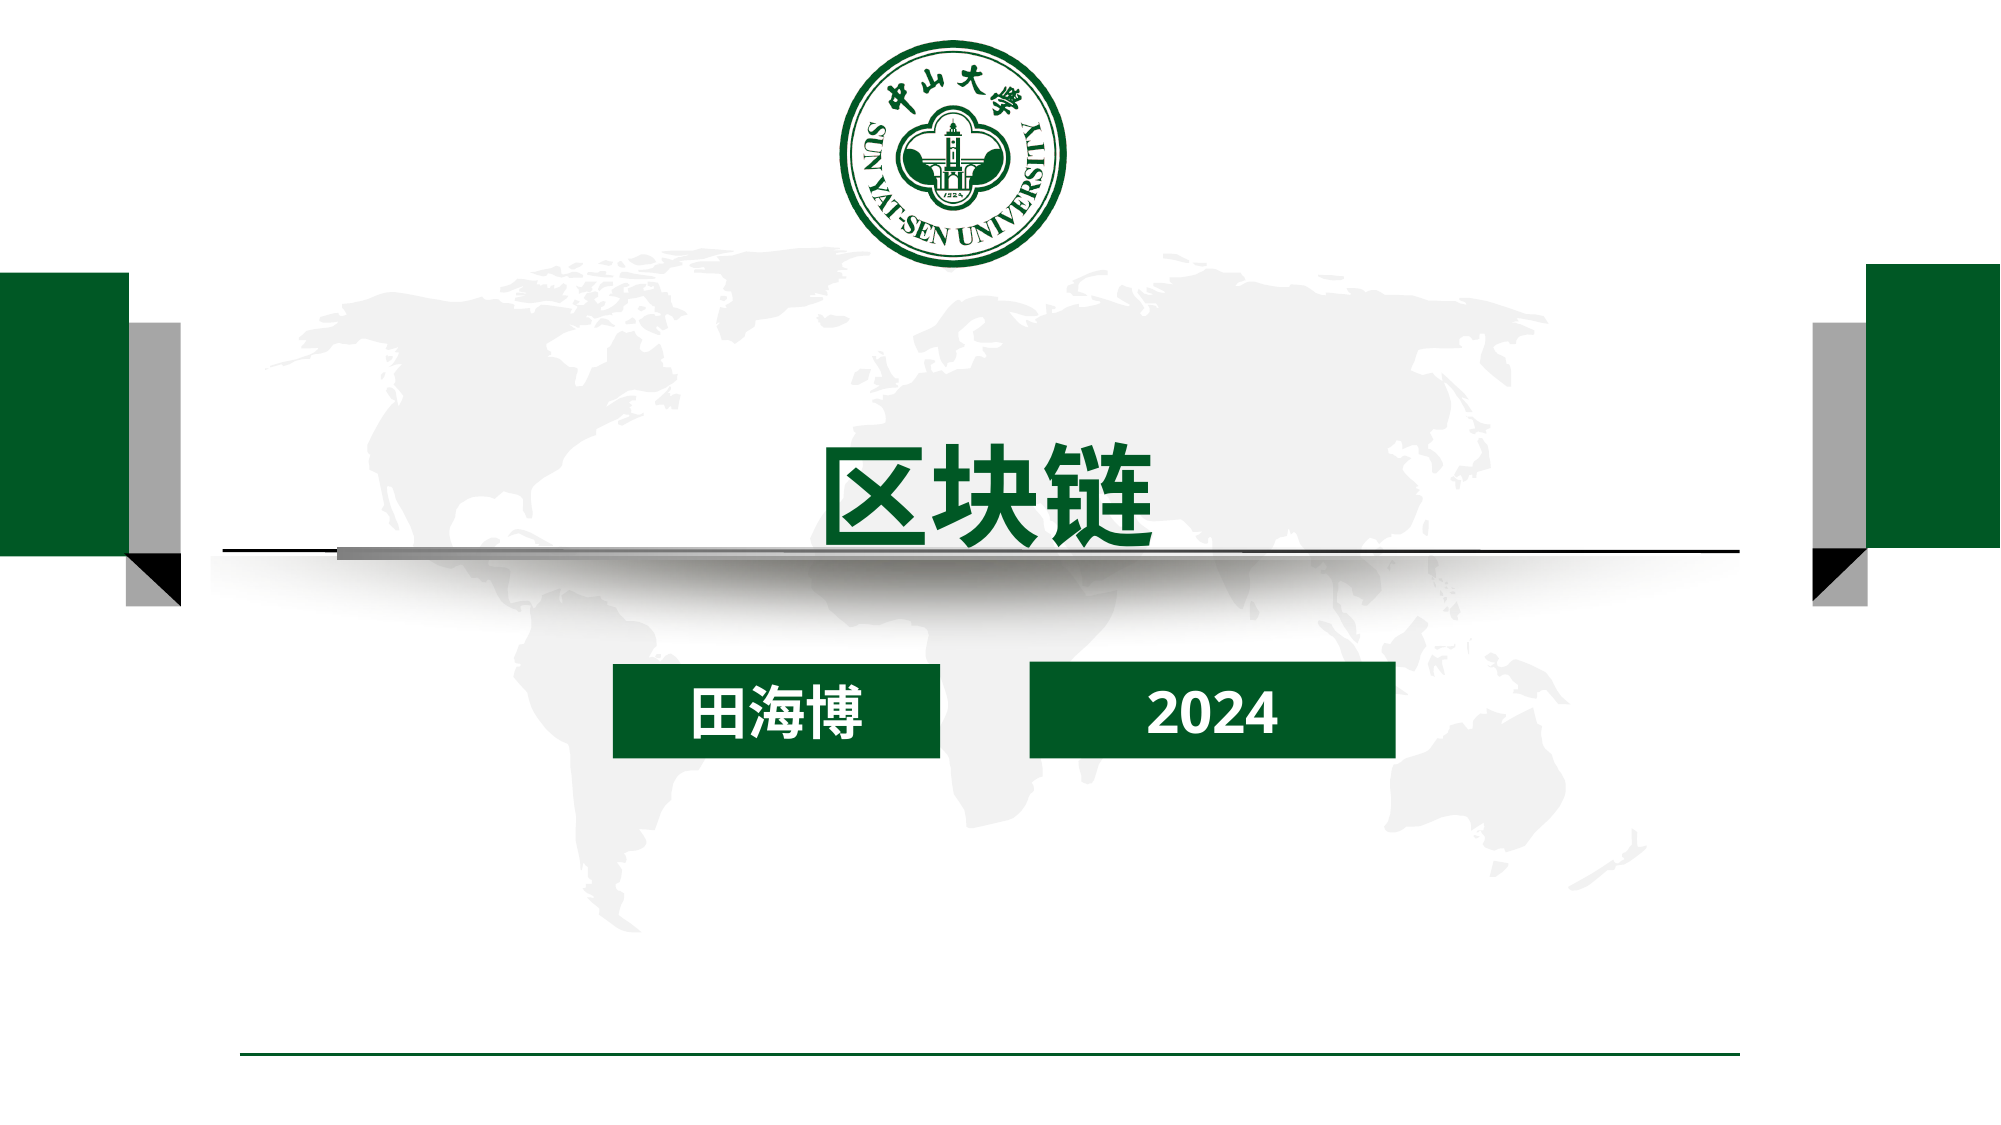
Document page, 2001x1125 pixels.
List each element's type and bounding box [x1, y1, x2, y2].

text_box [1865, 263, 2000, 549]
picture [839, 40, 1067, 268]
text_box [265, 246, 1647, 547]
text_box [125, 557, 178, 607]
text_box [1812, 550, 1869, 607]
text_box [1811, 547, 1869, 604]
text_box [210, 547, 1740, 651]
text_box [1812, 322, 1865, 547]
text_box [265, 651, 1647, 933]
text_box [121, 552, 182, 609]
text_box [0, 272, 130, 557]
text_box [130, 322, 182, 552]
